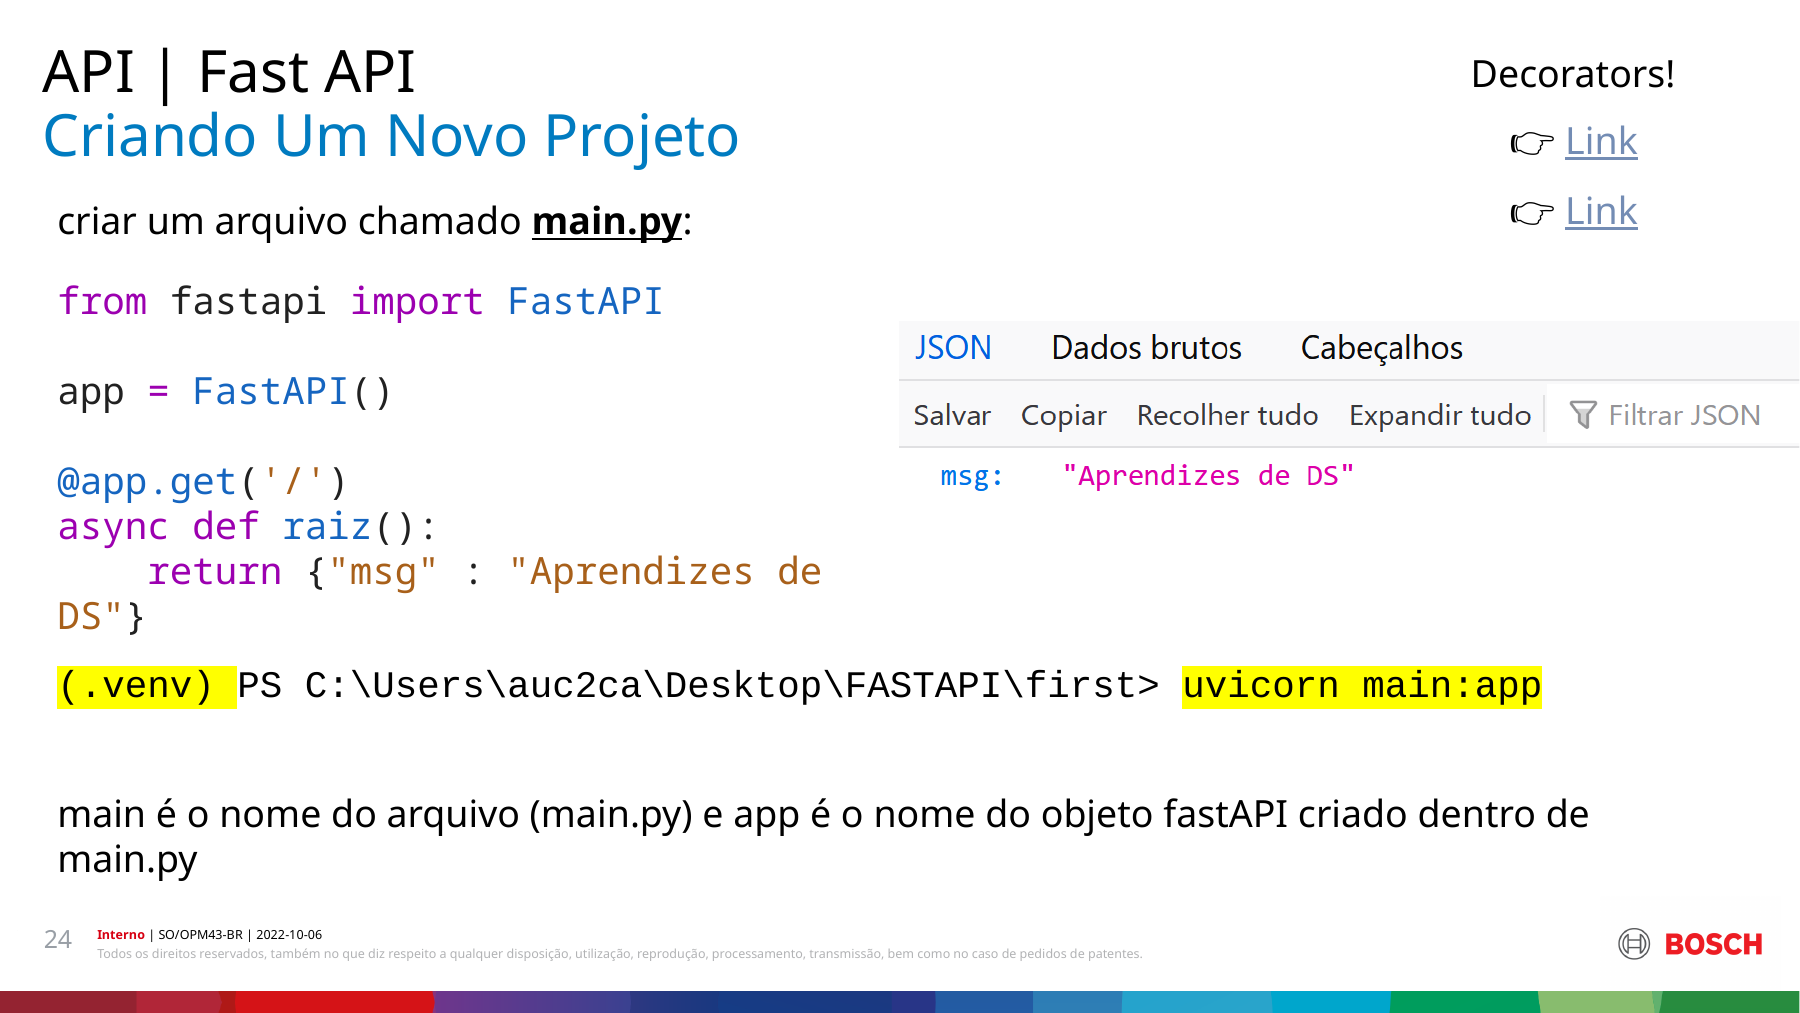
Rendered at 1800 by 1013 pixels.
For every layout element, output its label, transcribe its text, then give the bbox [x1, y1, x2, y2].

title Criando Um Novo Projeto [42, 107, 1757, 171]
slide_number 24 [43, 923, 92, 991]
text_box criar um arquivo chamado main.py: [42, 189, 943, 250]
text_box from fastapi import FastAPI app = FastAPI() @app.get('/') async def raiz(): return {"msg" : "Aprendizes de DS"} [42, 269, 943, 645]
text_box 👉 Link [1494, 109, 1673, 176]
text_box (.venv) PS C:\Users\auc2ca\Desktop\FASTAPI\first> uvicorn main:app [42, 652, 1673, 713]
text_box Decorators! [1455, 42, 1800, 103]
picture [899, 321, 1800, 507]
text_box main é o nome do arquivo (main.py) e app é o nome do objeto fastAPI criado dentro de main.py [42, 782, 1738, 888]
picture [1390, 896, 1800, 1013]
list API | Fast API [42, 42, 1757, 107]
text_box 👉 Link [1494, 179, 1686, 246]
picture [0, 905, 1272, 1013]
